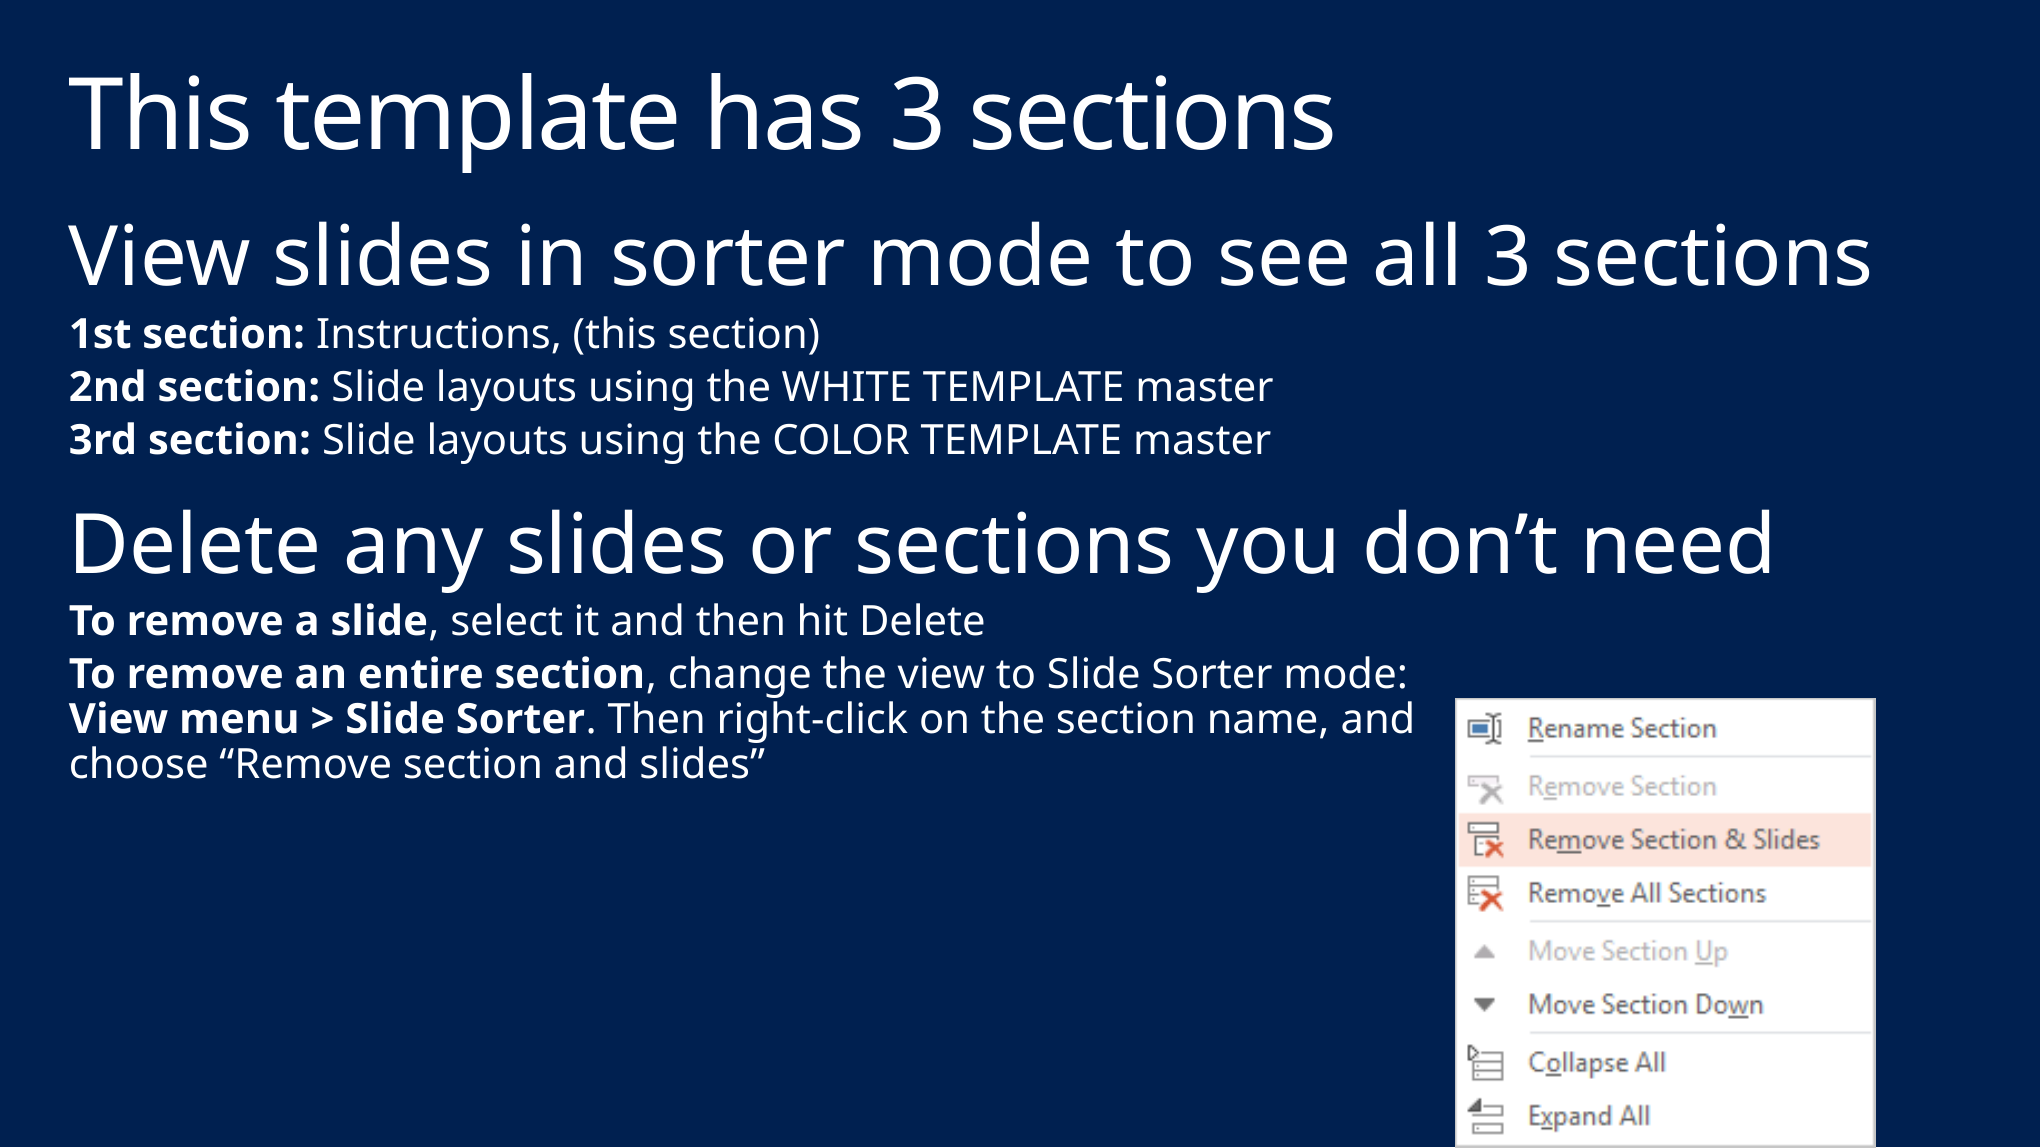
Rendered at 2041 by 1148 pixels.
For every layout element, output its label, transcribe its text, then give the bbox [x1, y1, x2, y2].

list View slides in sorter mode to see all 3 sections 1st section: Instructions, (this section) 2nd section: Slide layouts using the WHITE TEMPLATE master 3rd section: Slide layouts using the COLOR TEMPLATE master Delete any slides or sections you don’t need To remove a slide, select it and then hit Delete To remove an entire section, change the view to Slide Sorter mode: View menu > Slide Sorter. Then right-click on the section name, and choose “Remove section and slides” [45, 198, 1996, 818]
title This template has 3 sections [45, 48, 1996, 198]
picture [1454, 698, 1876, 1148]
